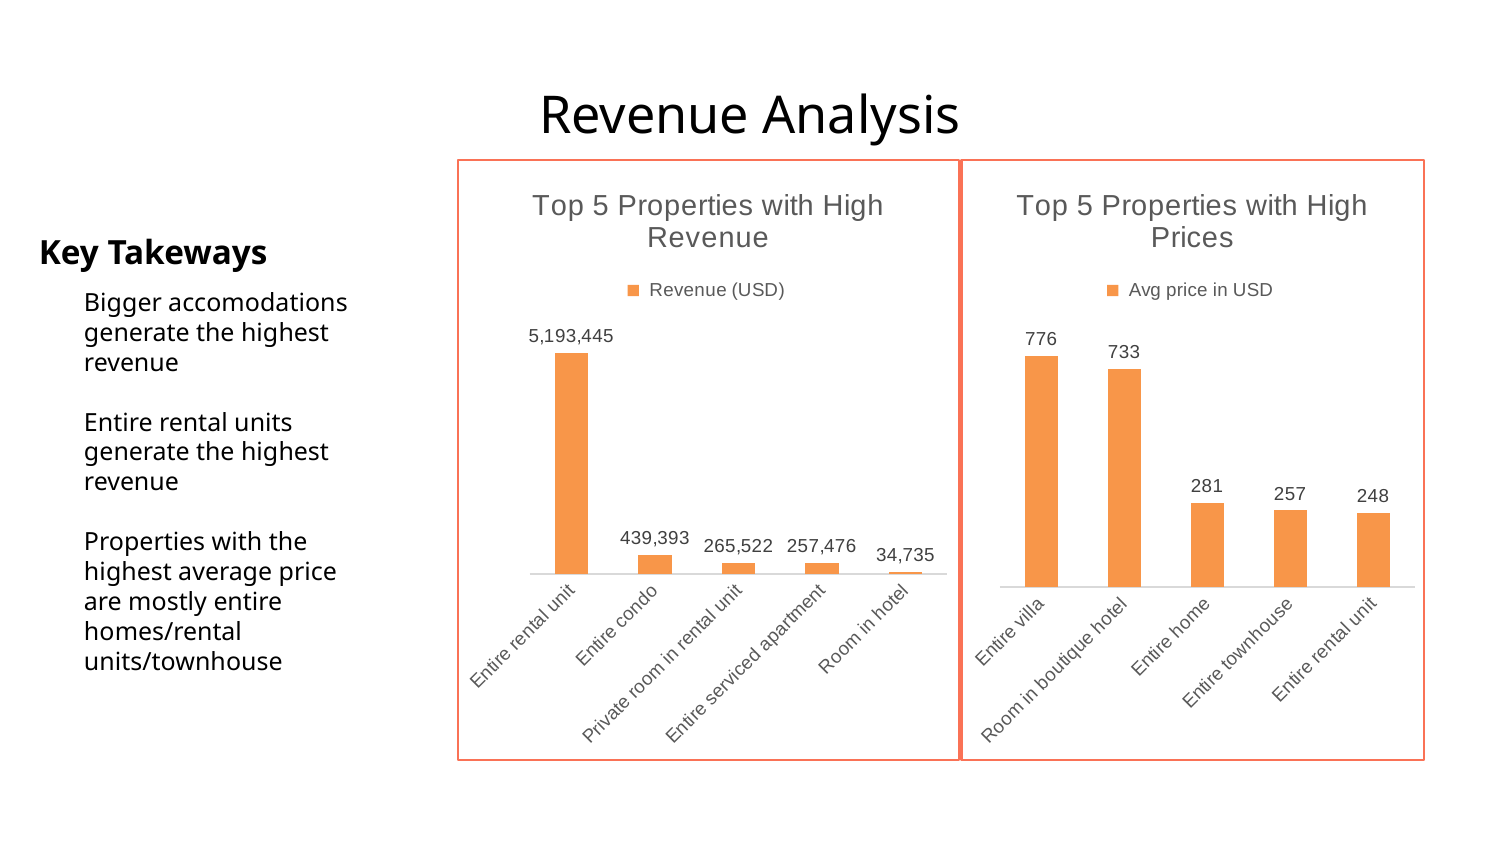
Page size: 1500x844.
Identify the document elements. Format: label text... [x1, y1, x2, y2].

text_box Key Takeways [24, 216, 343, 272]
title Revenue Analysis [75, 72, 1425, 159]
chart [456, 158, 1426, 762]
text_box Bigger accomodations generate the highest revenue Entire rental units generate the highest revenue Properties with the highest average price are mostly entire homes/rental units/townhouse [66, 271, 394, 744]
